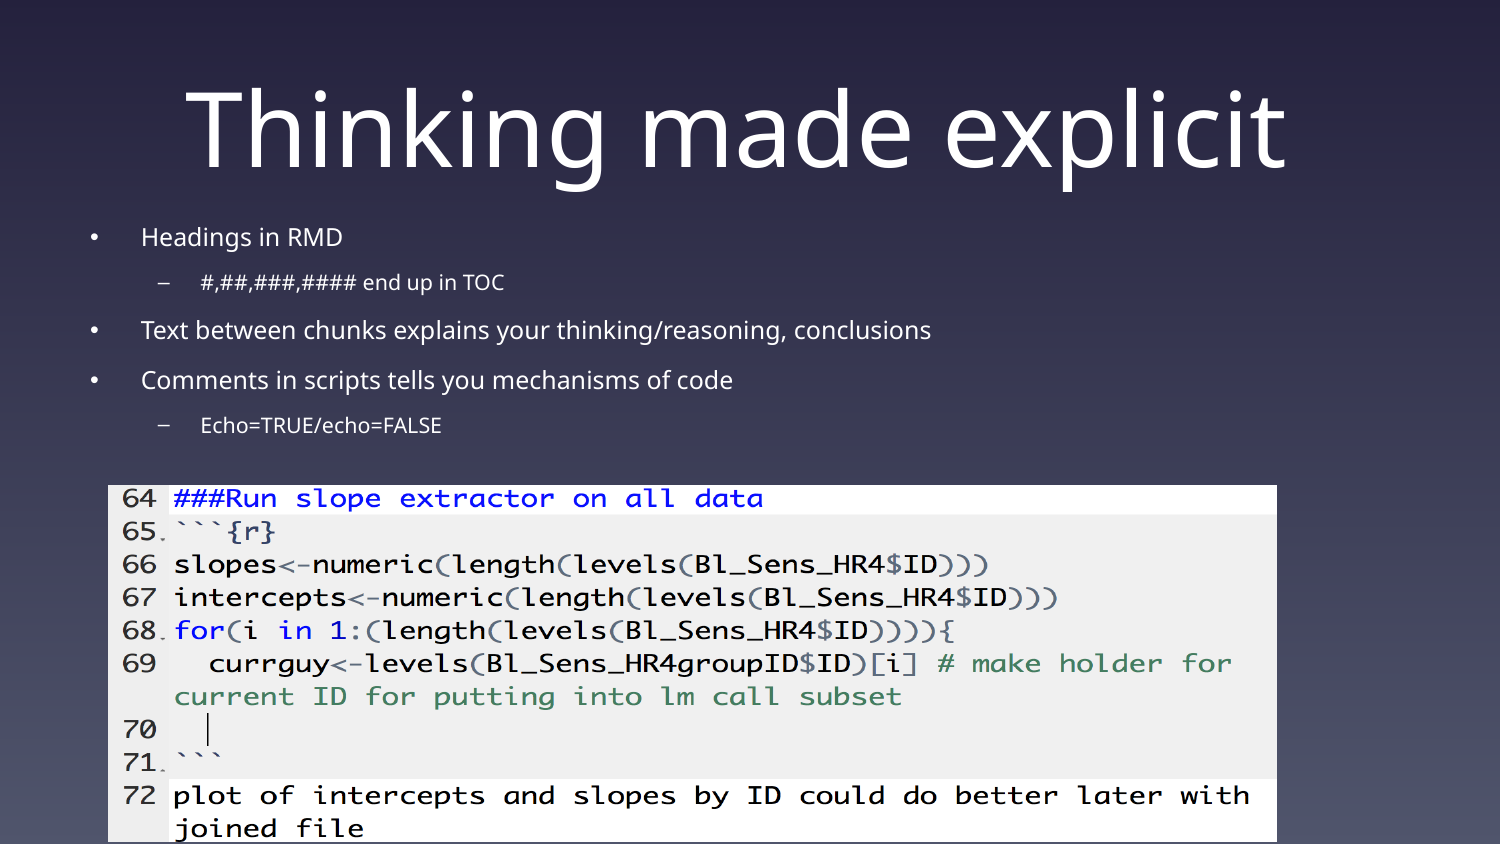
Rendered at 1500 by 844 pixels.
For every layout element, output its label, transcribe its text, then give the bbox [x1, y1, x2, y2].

title Thinking made explicit [75, 56, 1425, 196]
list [107, 279, 1277, 844]
list Headings in RMD #,##,###,#### end up in TOC Text between chunks explains your thinking/reasoning, conclusions Comments in scripts tells you mechanisms of code Echo=TRUE/echo=FALSE [75, 196, 1500, 448]
